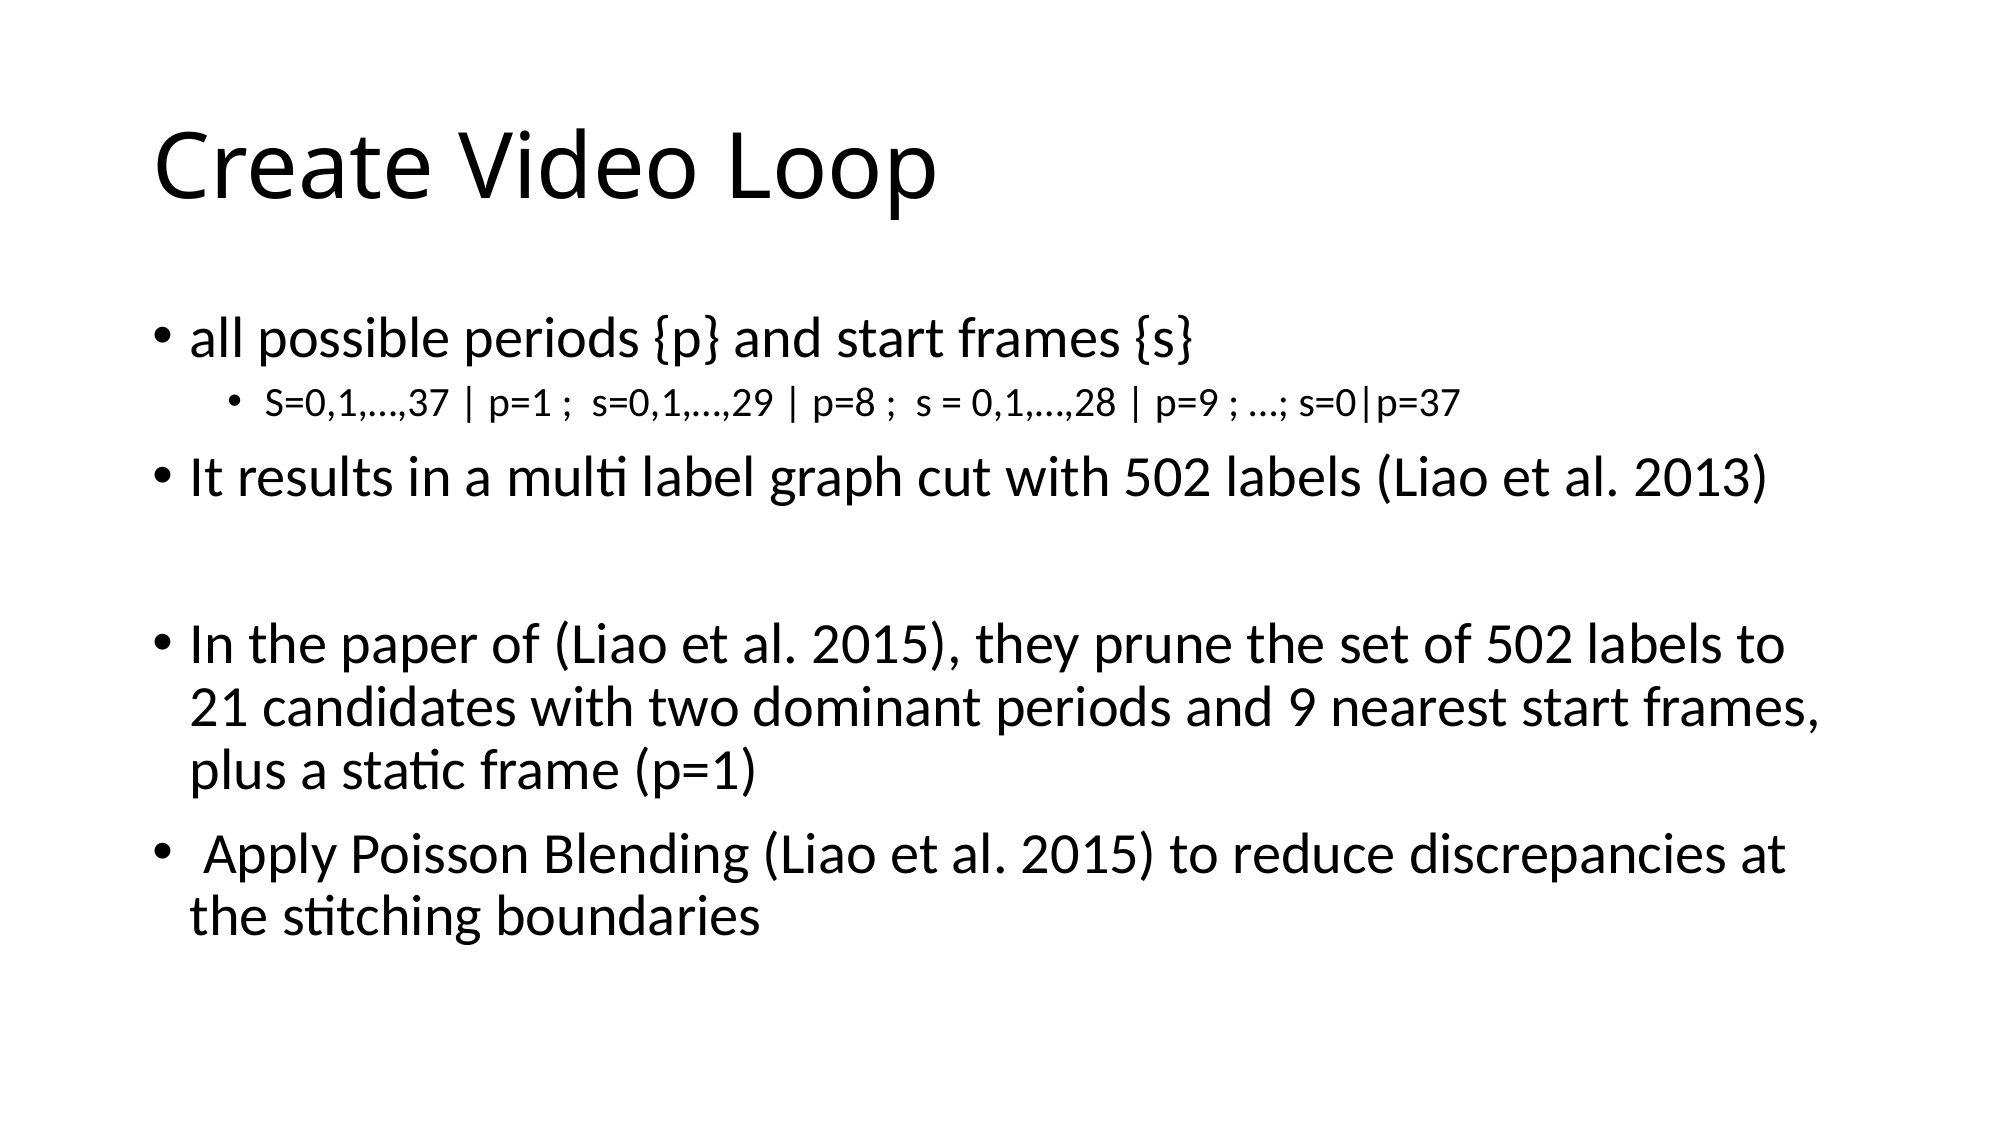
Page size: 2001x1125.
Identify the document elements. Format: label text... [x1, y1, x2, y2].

title Create Video Loop [137, 59, 1863, 278]
list all possible periods {p} and start frames {s} S=0,1,…,37 | p=1 ; s=0,1,…,29 | p=8 ; s = 0,1,…,28 | p=9 ; …; s=0|p=37 It results in a multi label graph cut with 502 labels (Liao et al. 2013) In the paper of (Liao et al. 2015), they prune the set of 502 labels to 21 candidates with two dominant periods and 9 nearest start frames, plus a static frame (p=1) Apply Poisson Blending (Liao et al. 2015) to reduce discrepancies at the stitching boundaries [137, 299, 1863, 1014]
